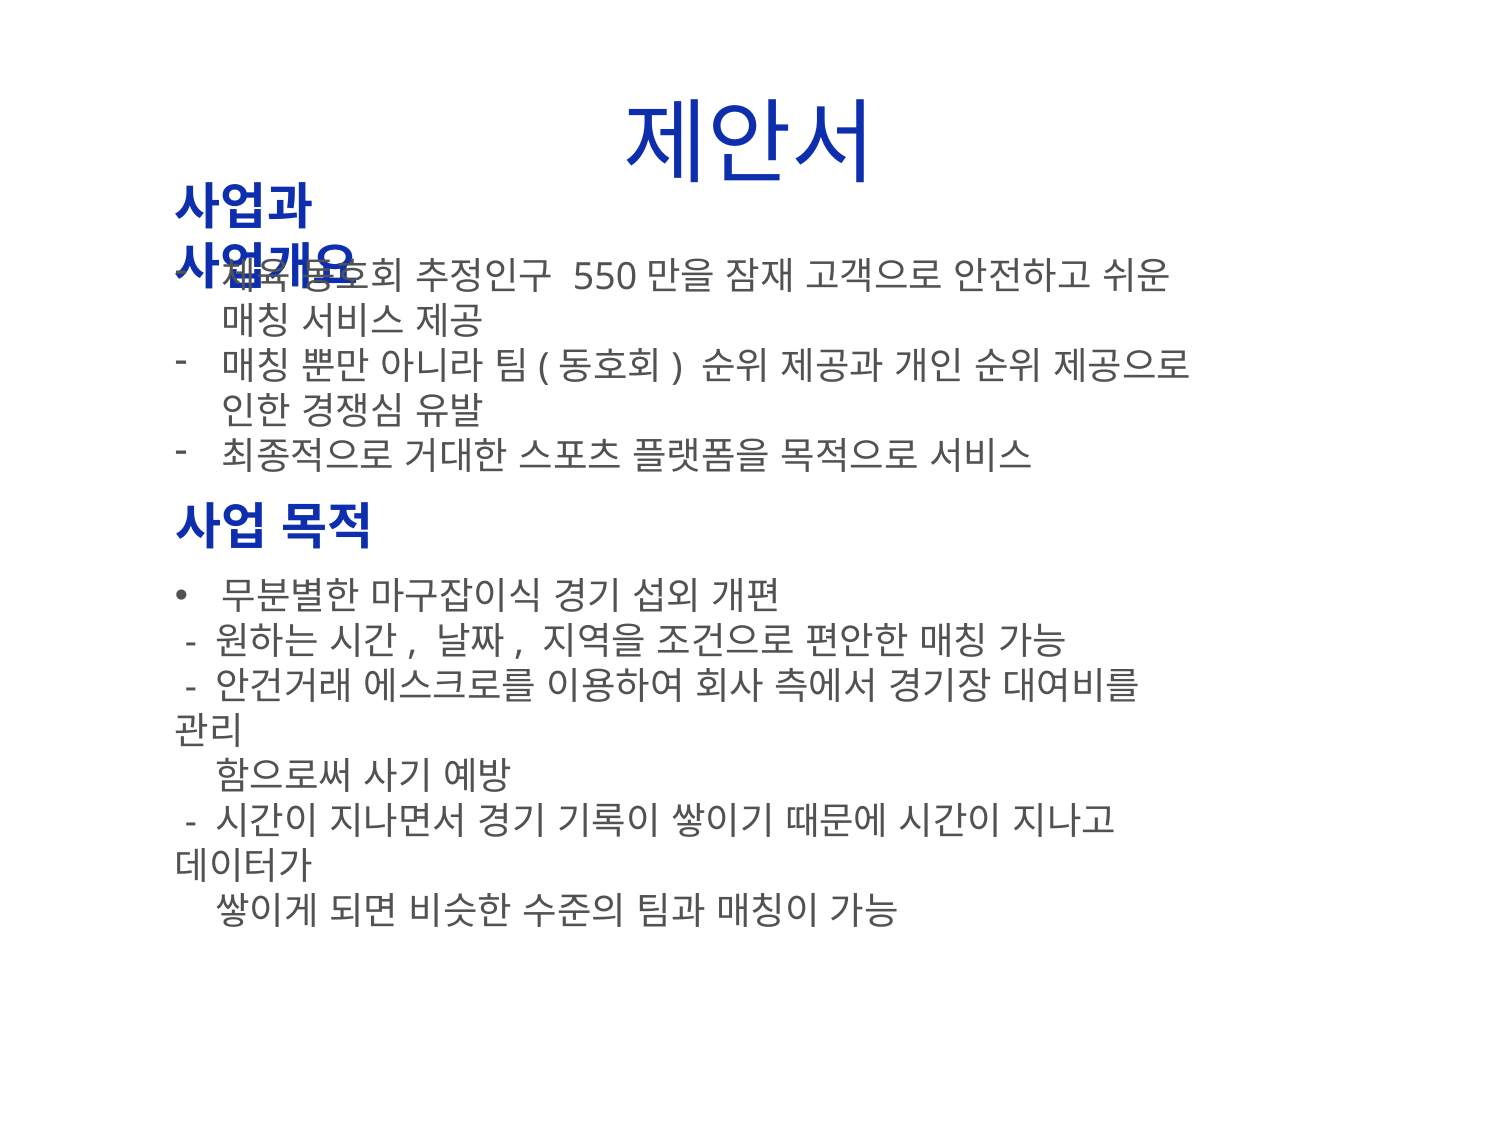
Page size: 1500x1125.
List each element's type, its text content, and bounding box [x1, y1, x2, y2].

text_box 체육 동호회 추정인구 550만을 잠재 고객으로 안전하고 쉬운 매칭 서비스 제공 매칭 뿐만 아니라 팀(동호회) 순위 제공과 개인 순위 제공으로 인한 경쟁심 유발 최종적으로 거대한 스포츠 플랫폼을 목적으로 서비스 [160, 244, 1217, 485]
text_box 사업과 사업개요 [160, 166, 522, 244]
title 제안서 [75, 45, 1425, 233]
text_box 무분별한 마구잡이식 경기 섭외 개편 - 원하는 시간, 날짜, 지역을 조건으로 편안한 매칭 가능 - 안건거래 에스크로를 이용하여 회사 측에서 경기장 대여비를 관리 함으로써 사기 예방 - 시간이 지나면서 경기 기록이 쌓이기 때문에 시간이 지나고 데이터가 쌓이게 되면 비슷한 수준의 팀과 매칭이 가능 [160, 564, 1217, 940]
text_box 사업 목적 [160, 487, 522, 562]
